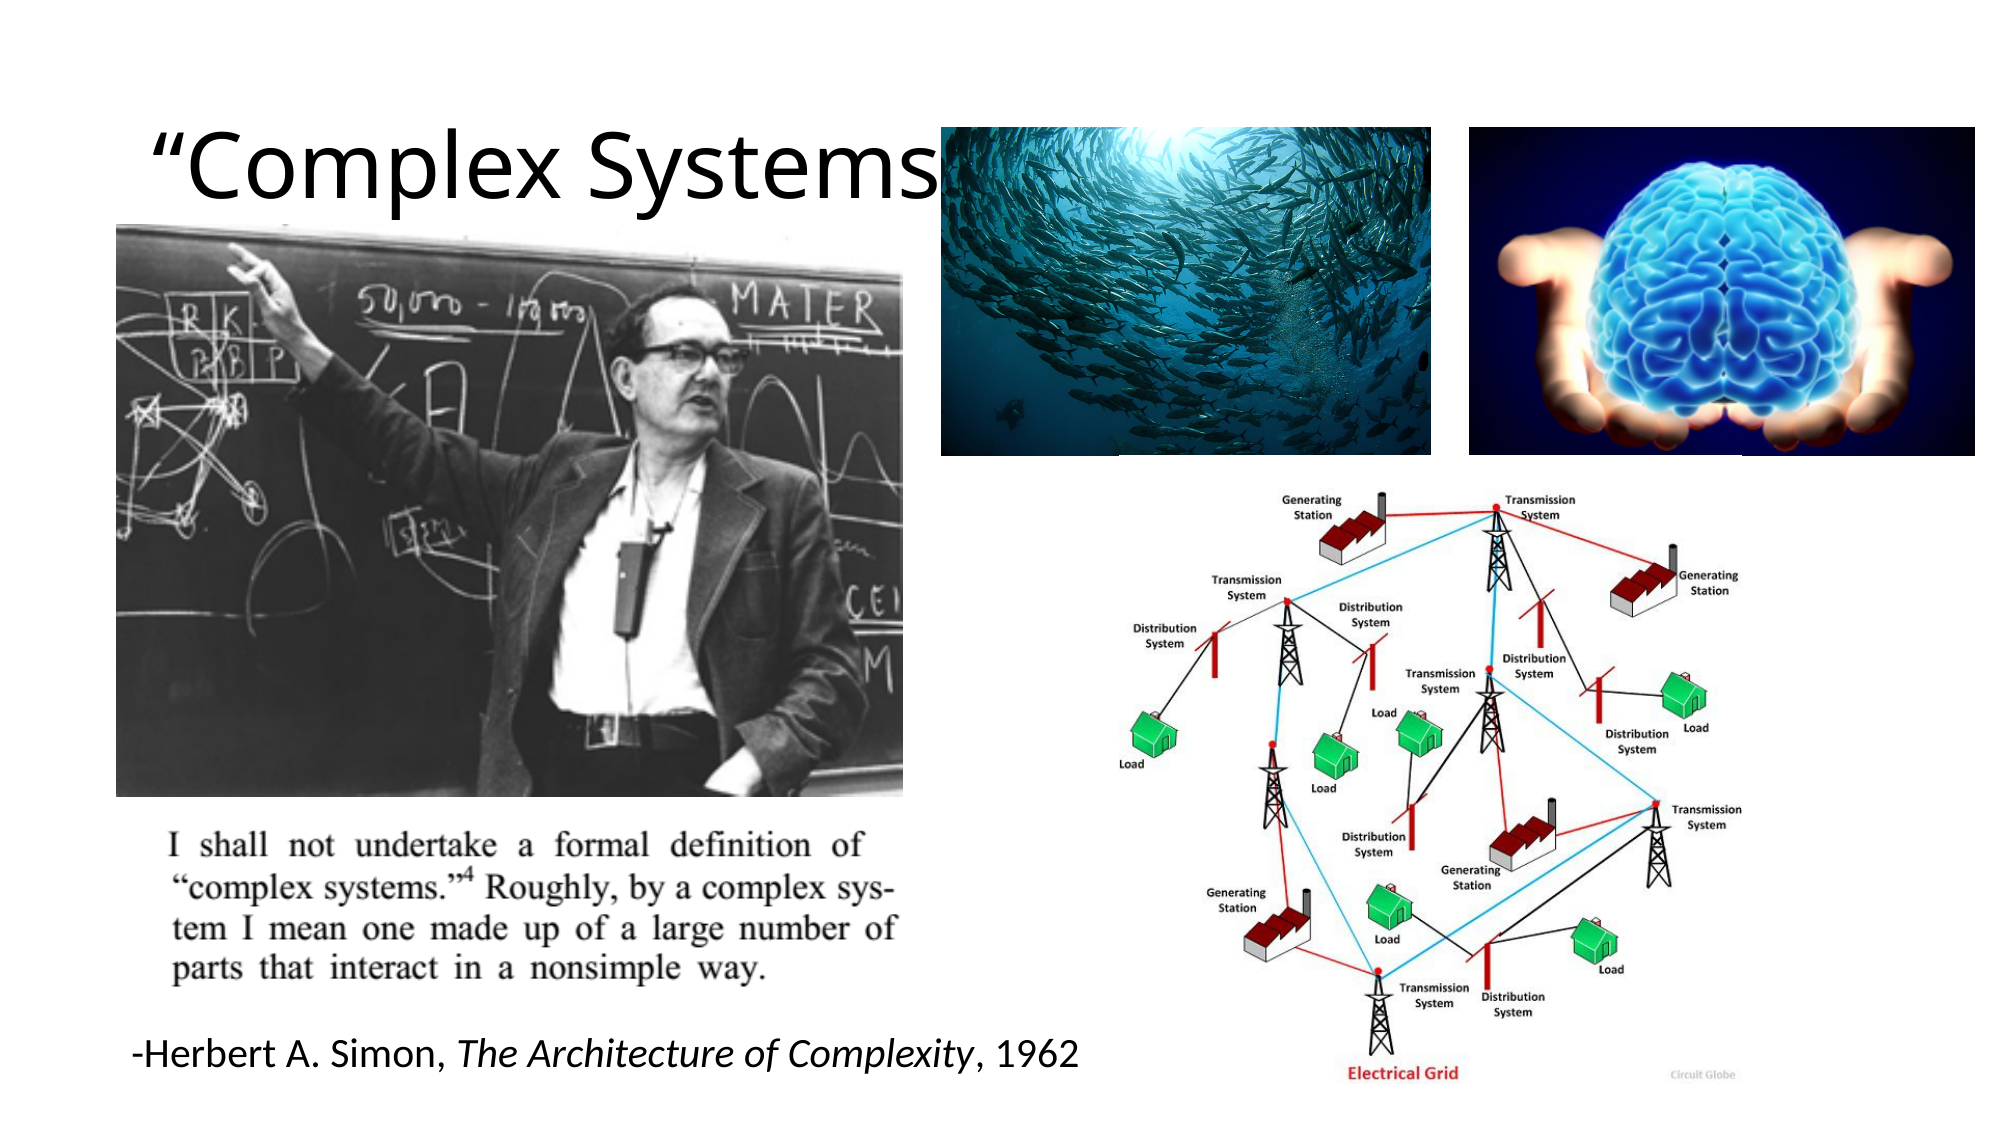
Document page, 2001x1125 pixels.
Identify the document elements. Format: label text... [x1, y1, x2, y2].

title “Complex Systems” [137, 59, 1863, 278]
text_box -Herbert A. Simon, The Architecture of Complexity, 1962 [116, 1017, 1119, 1083]
picture [1119, 127, 1975, 1084]
picture [116, 224, 903, 797]
picture [158, 825, 903, 990]
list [941, 127, 1431, 456]
